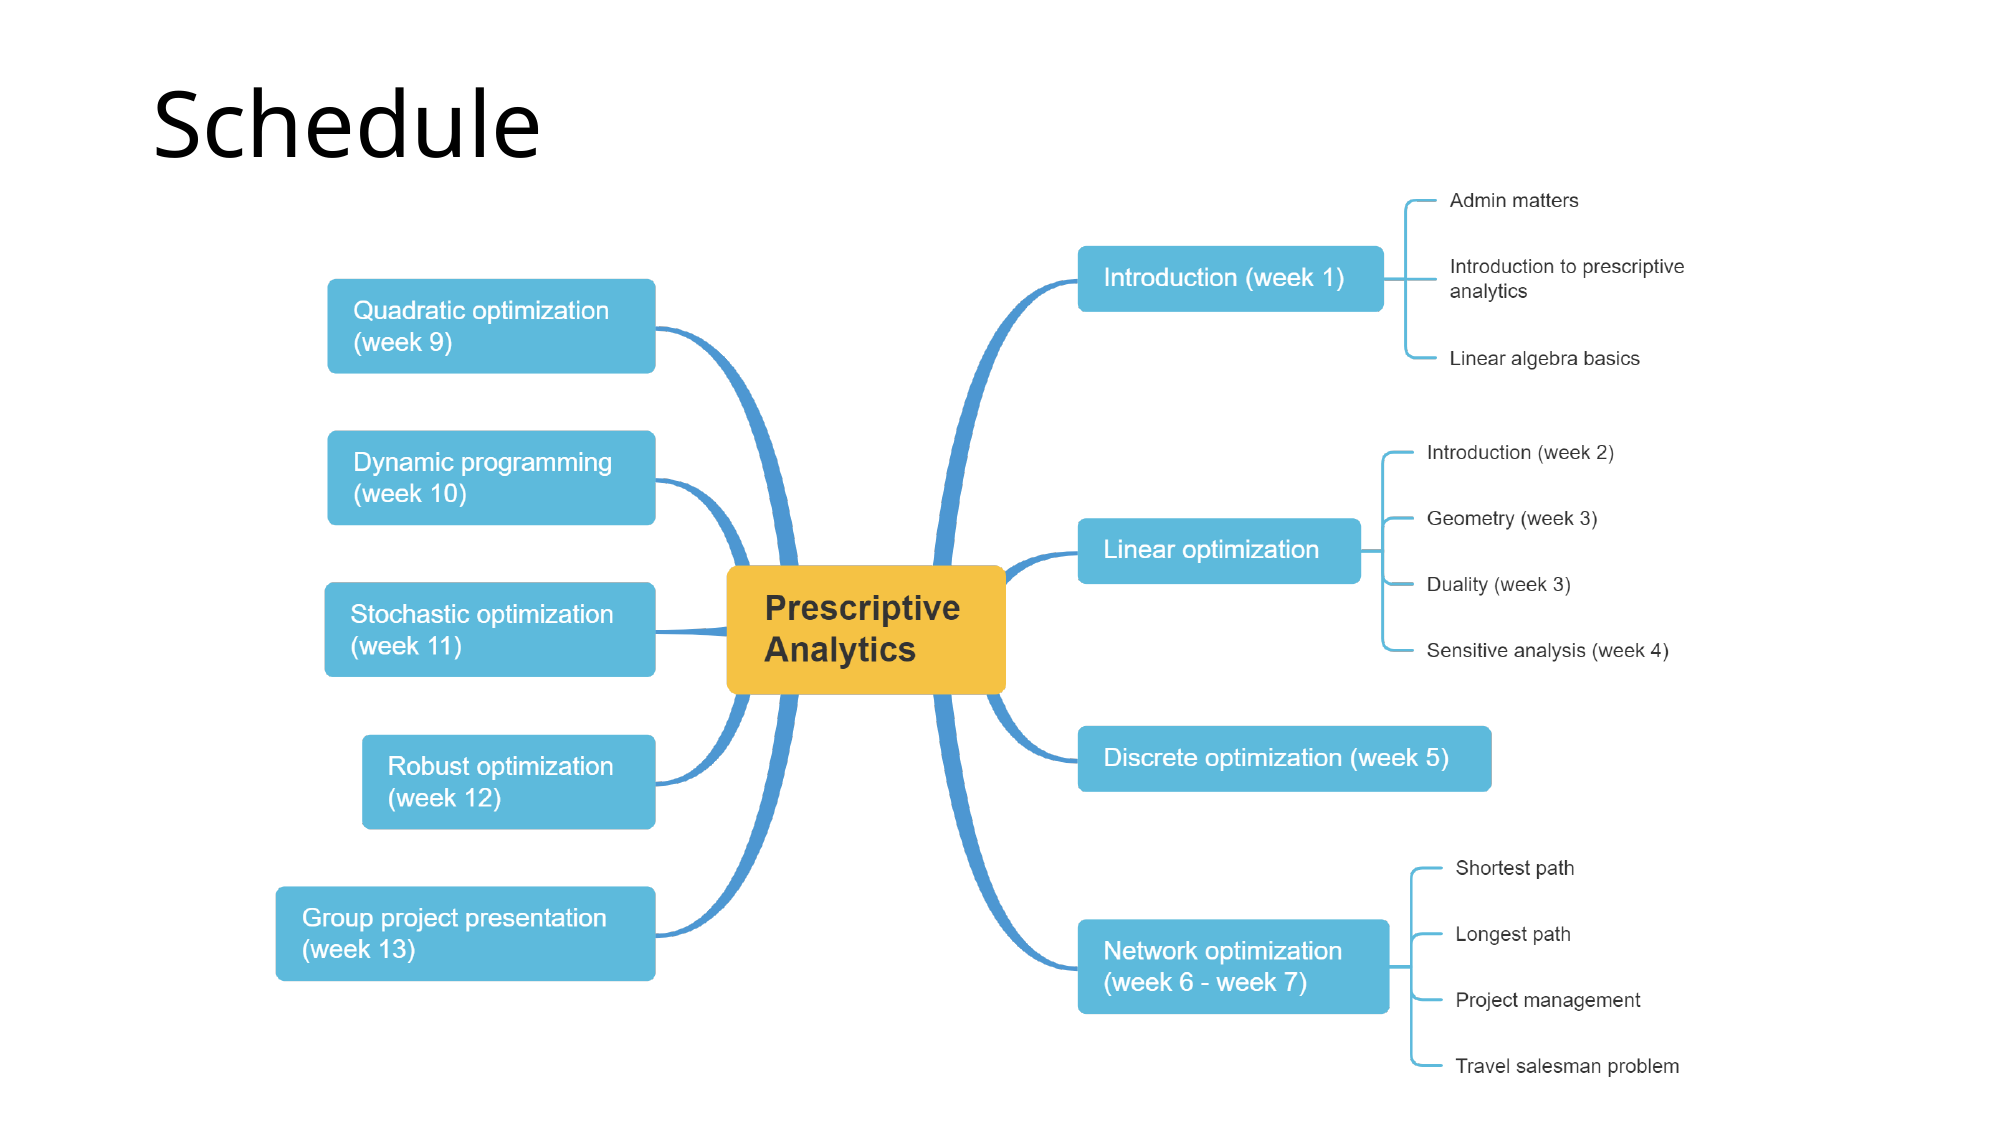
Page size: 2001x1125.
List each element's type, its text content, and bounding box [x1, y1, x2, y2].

title Schedule [137, 59, 1863, 123]
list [0, 123, 2000, 1125]
